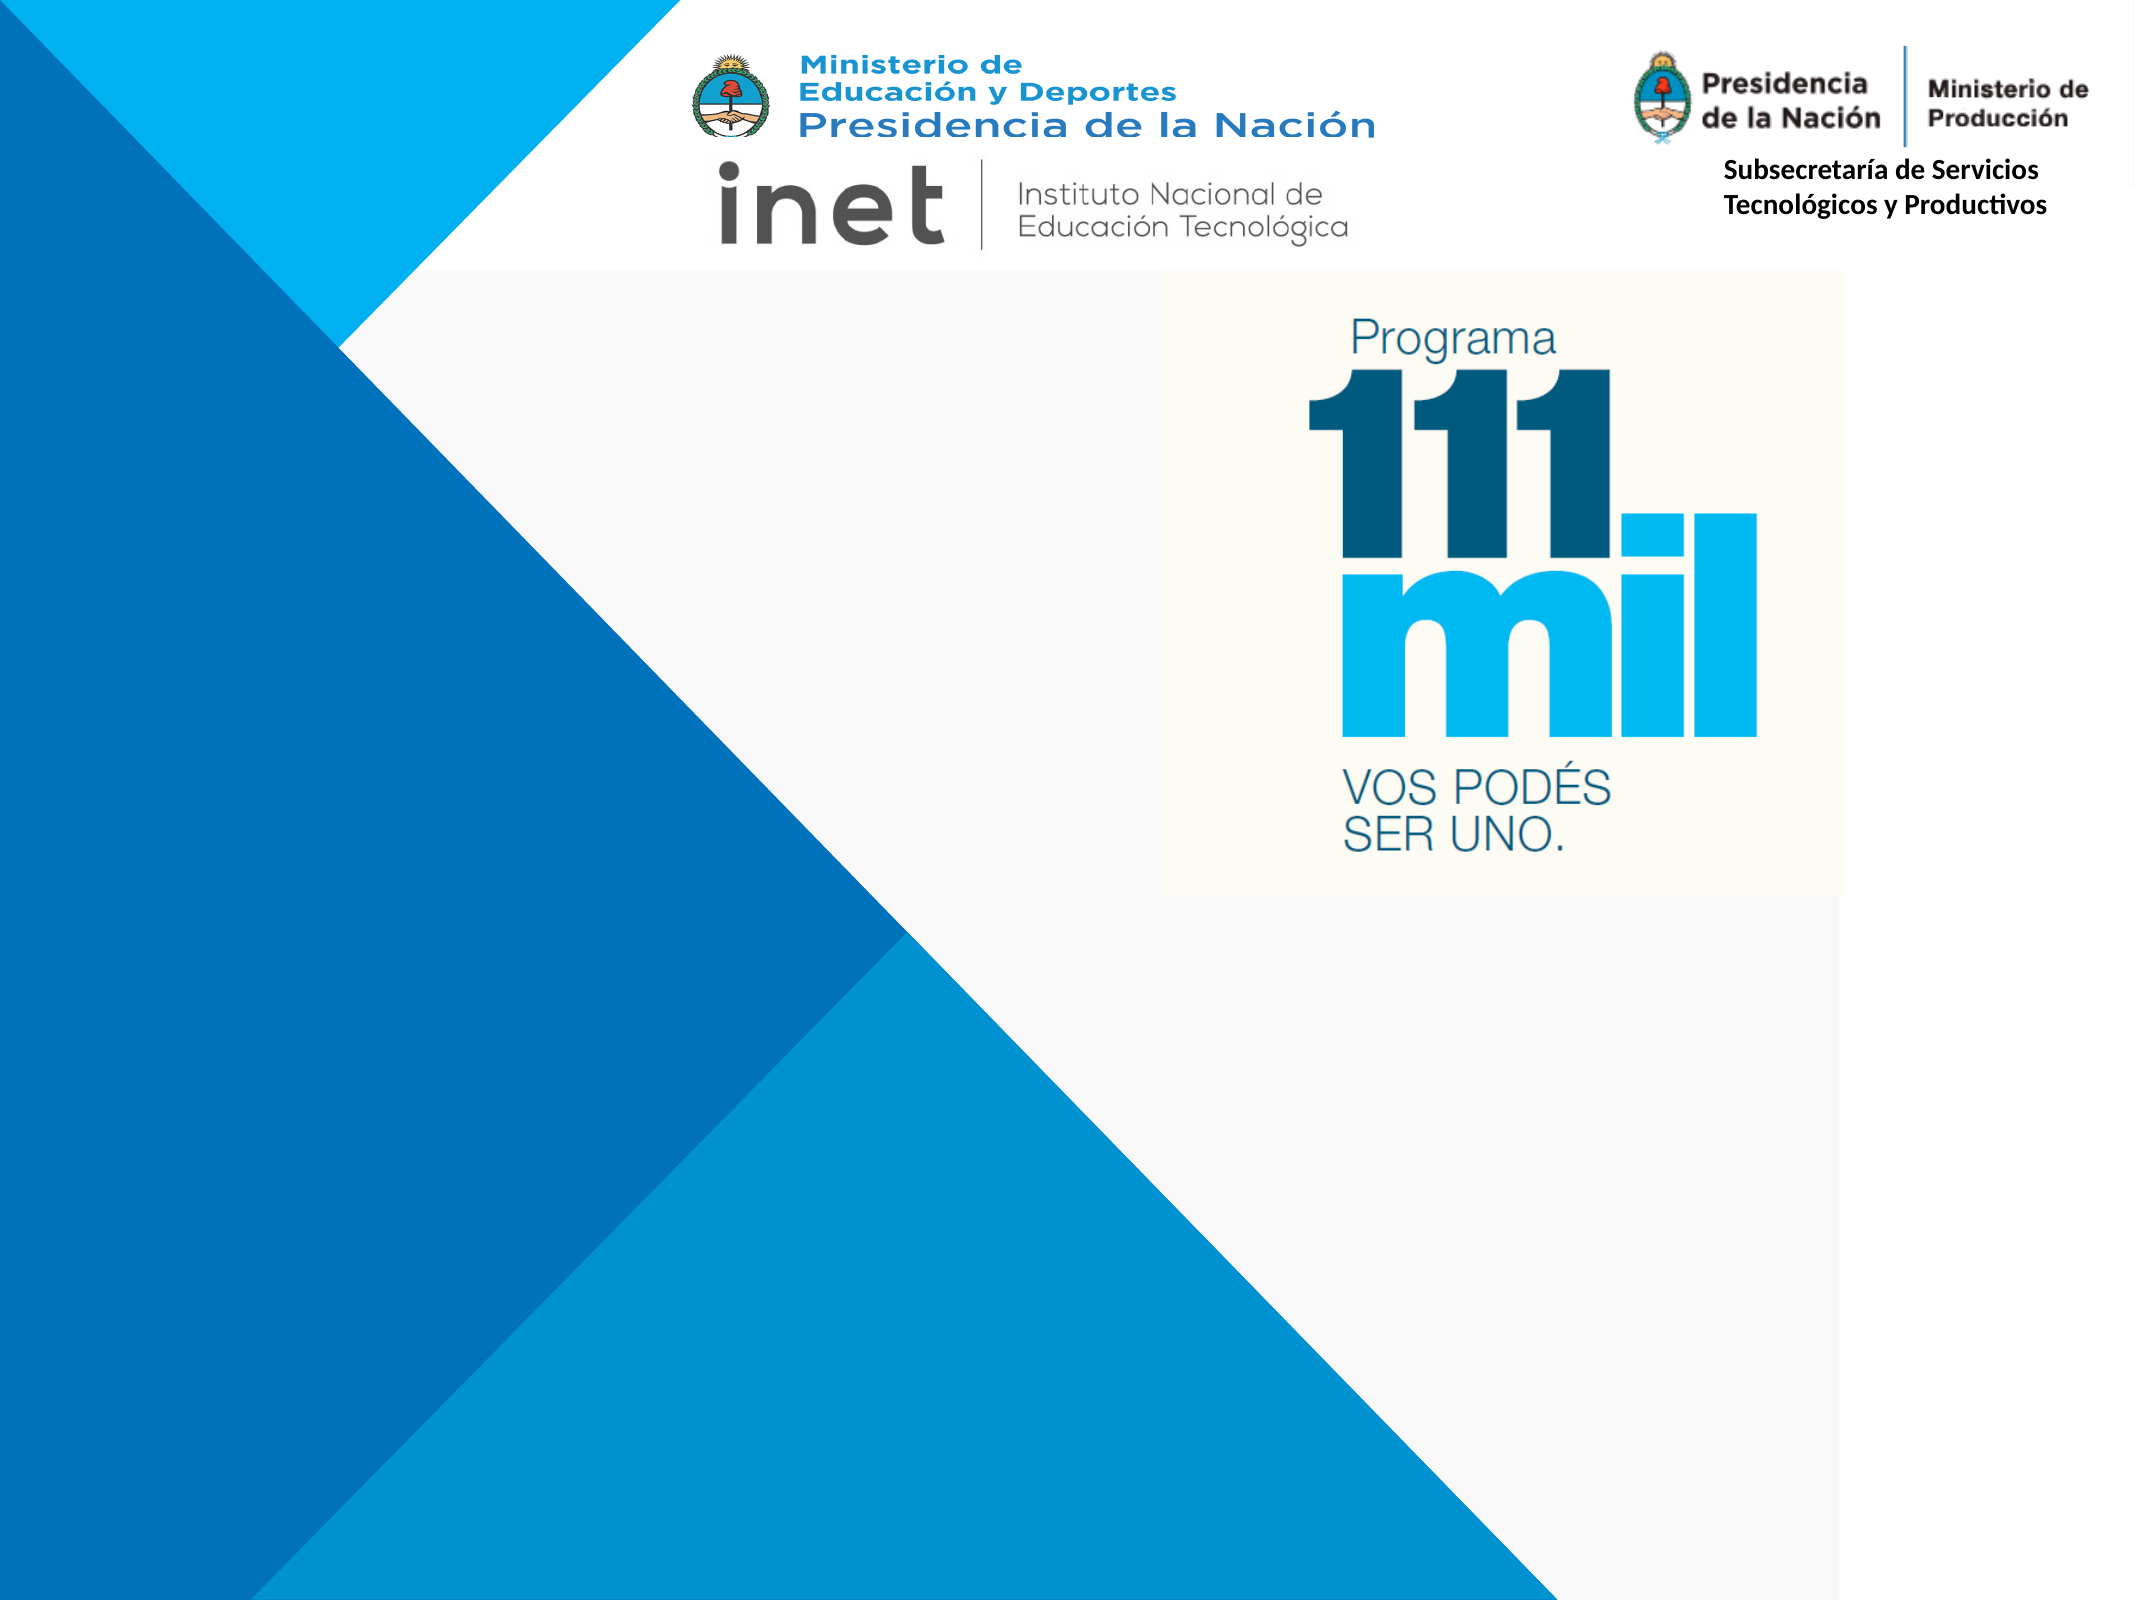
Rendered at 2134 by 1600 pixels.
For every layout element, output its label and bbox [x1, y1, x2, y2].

picture [691, 53, 1844, 896]
text_box [0, 0, 2134, 1600]
